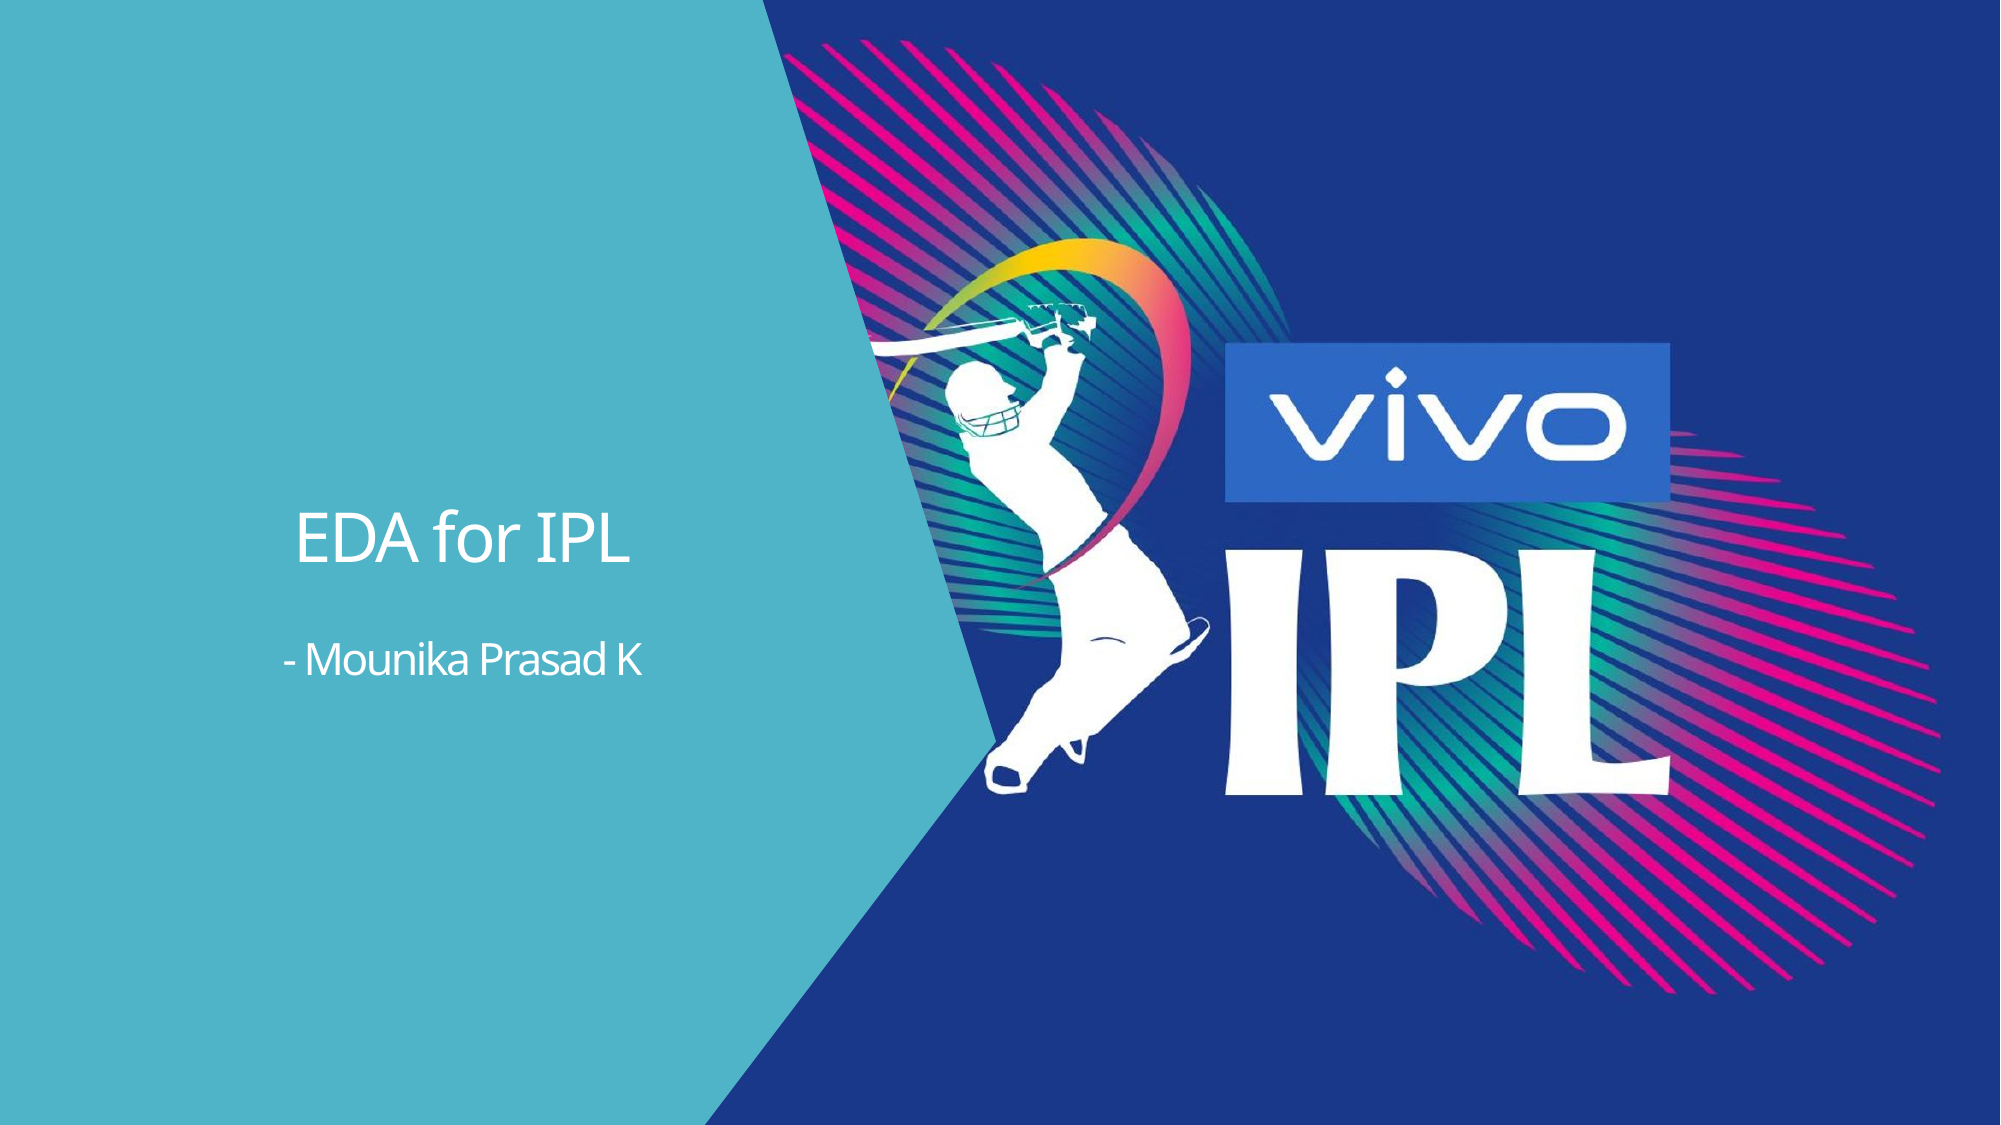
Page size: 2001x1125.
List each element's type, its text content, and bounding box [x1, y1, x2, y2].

title EDA for IPL - Mounika Prasad K [52, 366, 700, 775]
picture [700, 0, 2000, 1125]
